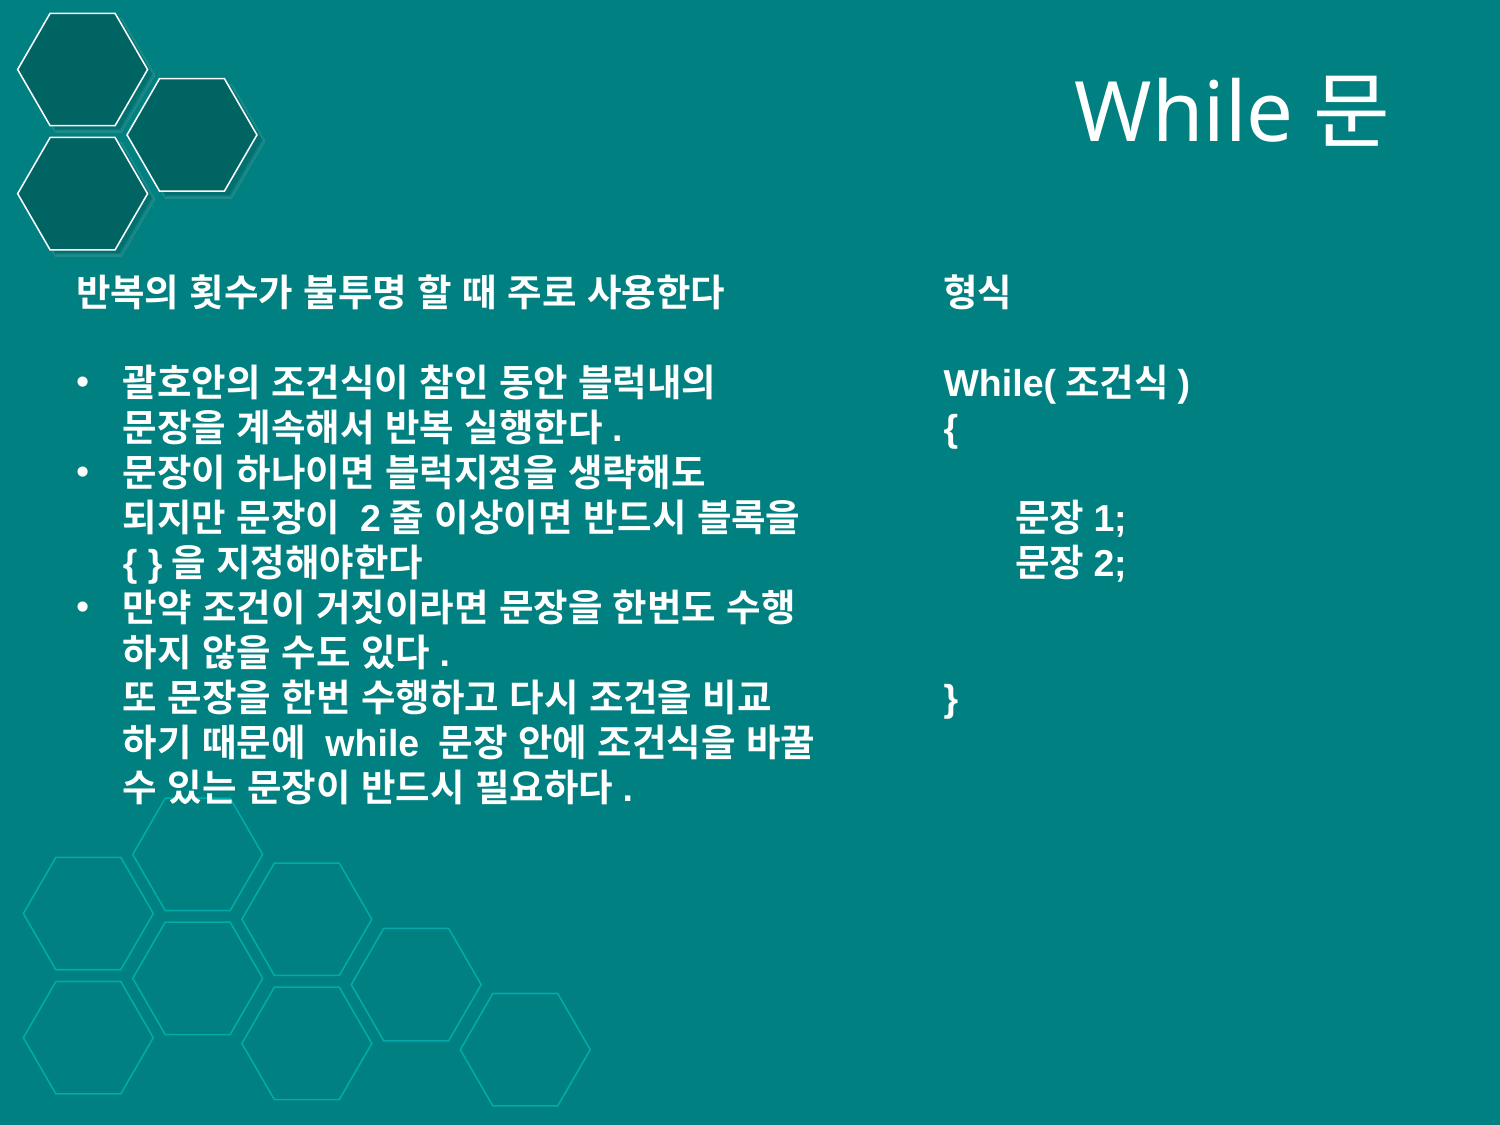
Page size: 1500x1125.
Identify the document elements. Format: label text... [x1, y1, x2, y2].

text_box 반복의 횟수가 불투명 할 때 주로 사용한다 괄호안의 조건식이 참인 동안 블럭내의 문장을 계속해서 반복 실행한다. 문장이 하나이면 블럭지정을 생략해도 되지만 문장이 2줄 이상이면 반드시 블록을 { }을 지정해야한다 만약 조건이 거짓이라면 문장을 한번도 수행 하지 않을 수도 있다. 또 문장을 한번 수행하고 다시 조건을 비교 하기 때문에 while 문장 안에 조건식을 바꿀 수 있는 문장이 반드시 필요하다. [61, 261, 831, 816]
title While문 [277, 42, 1406, 173]
text_box 형식 While(조건식) { 문장1; 문장2; } [928, 261, 1205, 816]
